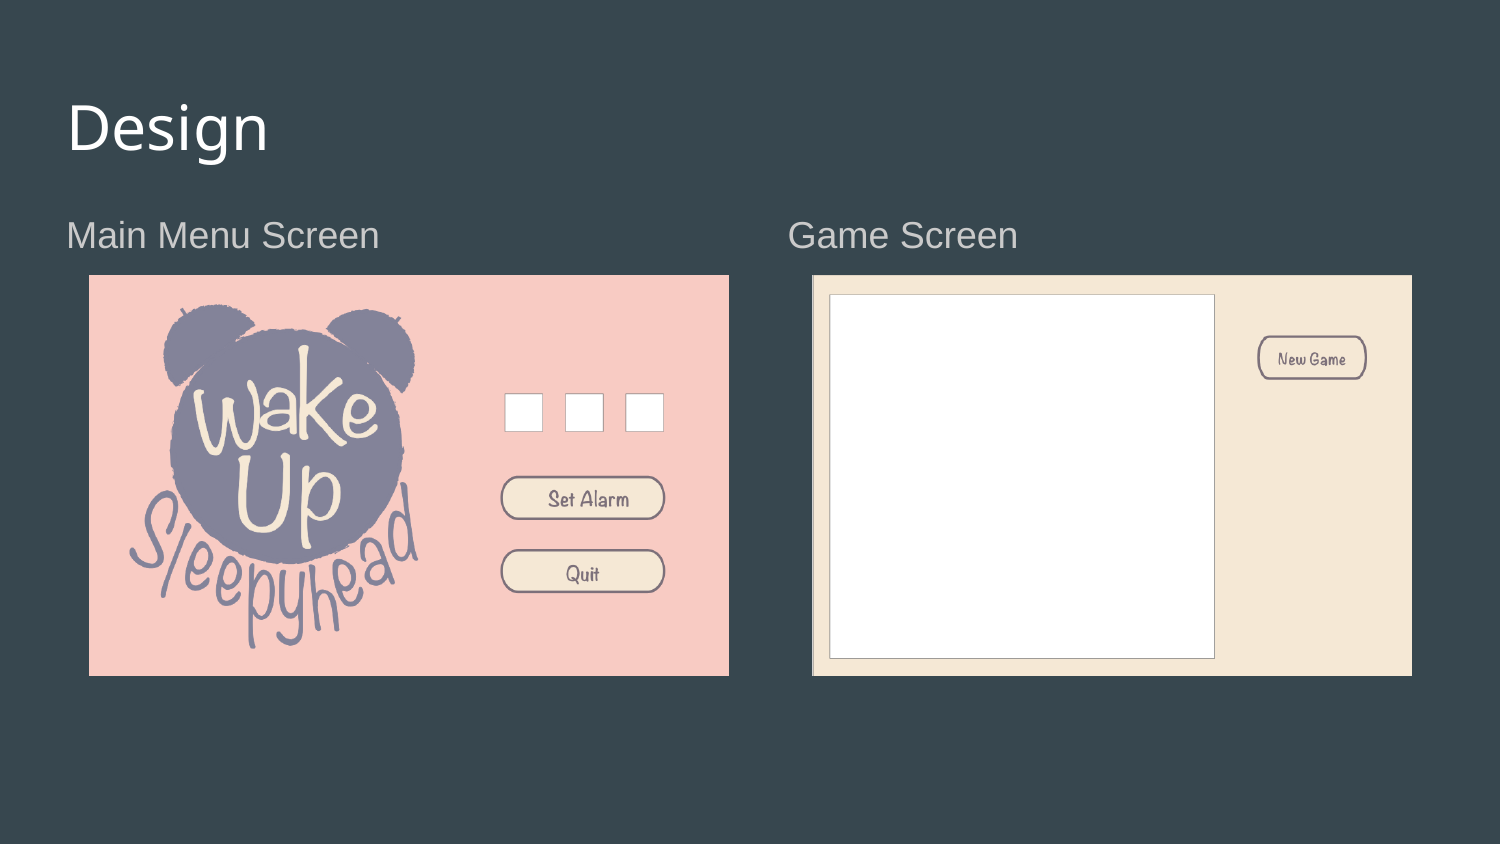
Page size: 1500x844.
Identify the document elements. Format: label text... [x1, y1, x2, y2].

list Main Menu Screen [51, 189, 645, 269]
picture [89, 275, 729, 676]
title Design [51, 72, 1449, 167]
list Game Screen [772, 189, 1366, 269]
picture [811, 275, 1412, 676]
